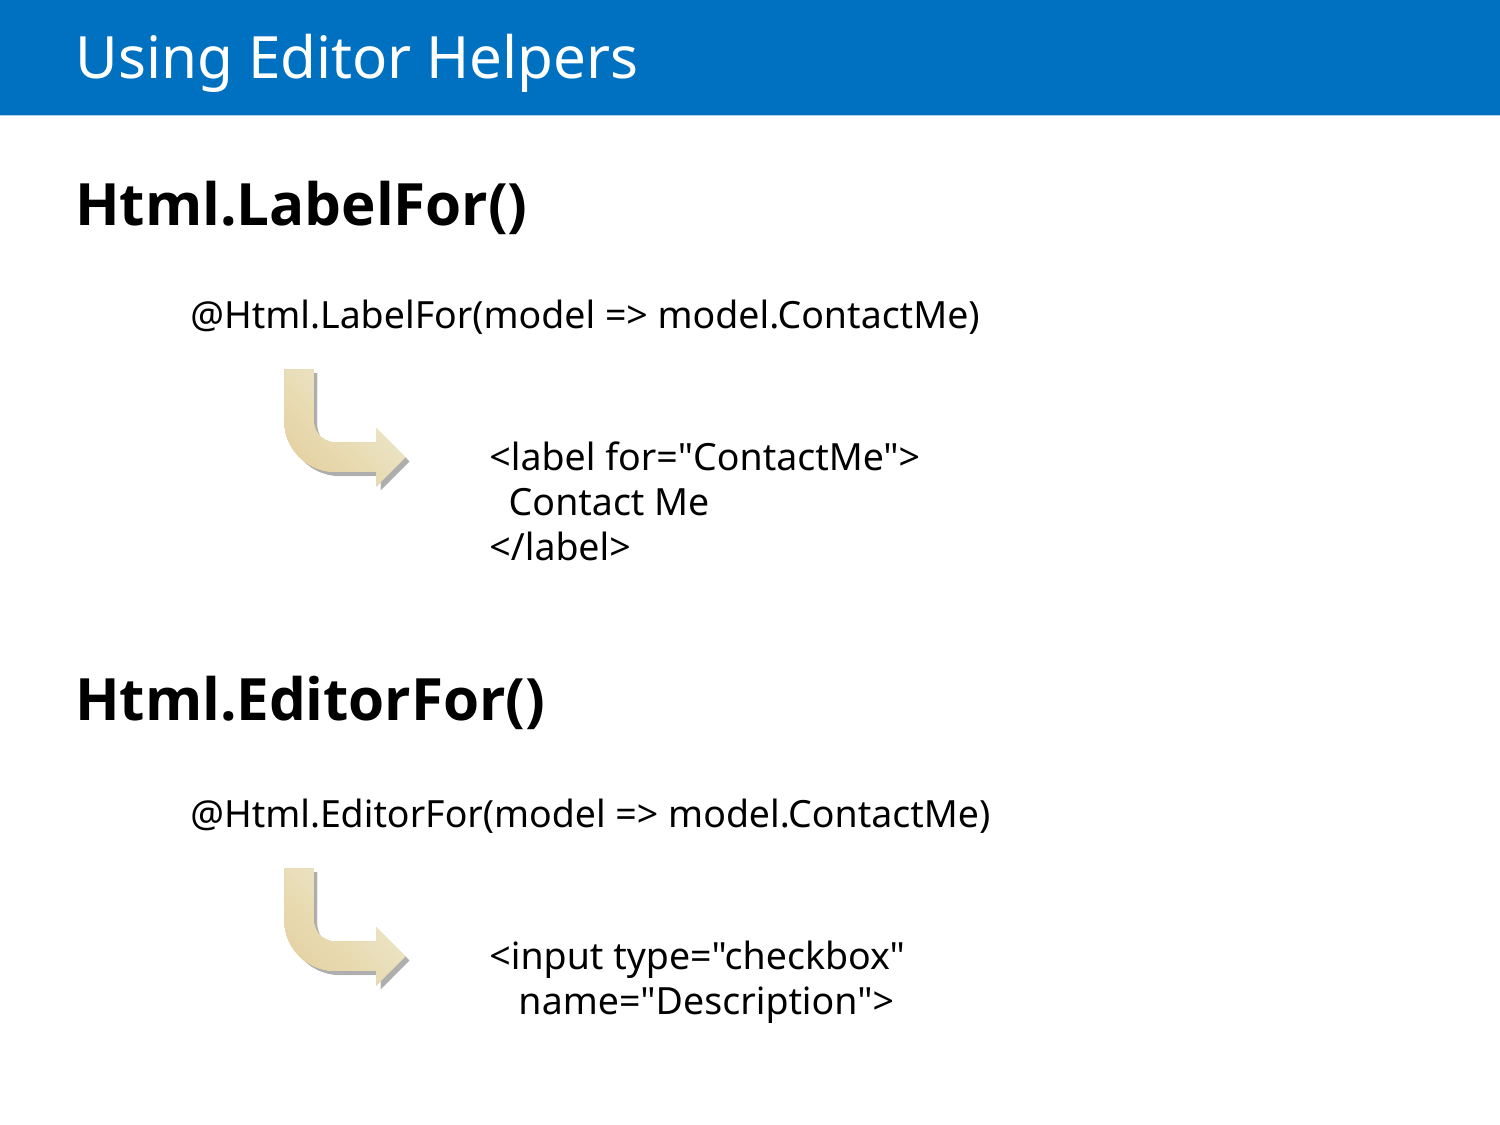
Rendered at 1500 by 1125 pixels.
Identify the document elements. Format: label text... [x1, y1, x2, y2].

text_box Html.LabelFor() Html.EditorFor() [75, 167, 1408, 1012]
text_box <input type="checkbox" name="Description"> [473, 923, 1409, 1032]
text_box @Html.EditorFor(model => model.ContactMe) [174, 781, 1383, 845]
title Using Editor Helpers [75, 0, 1351, 122]
text_box <label for="ContactMe"> Contact Me </label> [473, 424, 1409, 578]
text_box [284, 868, 406, 986]
text_box @Html.LabelFor(model => model.ContactMe) [174, 281, 1383, 345]
text_box [284, 369, 406, 487]
